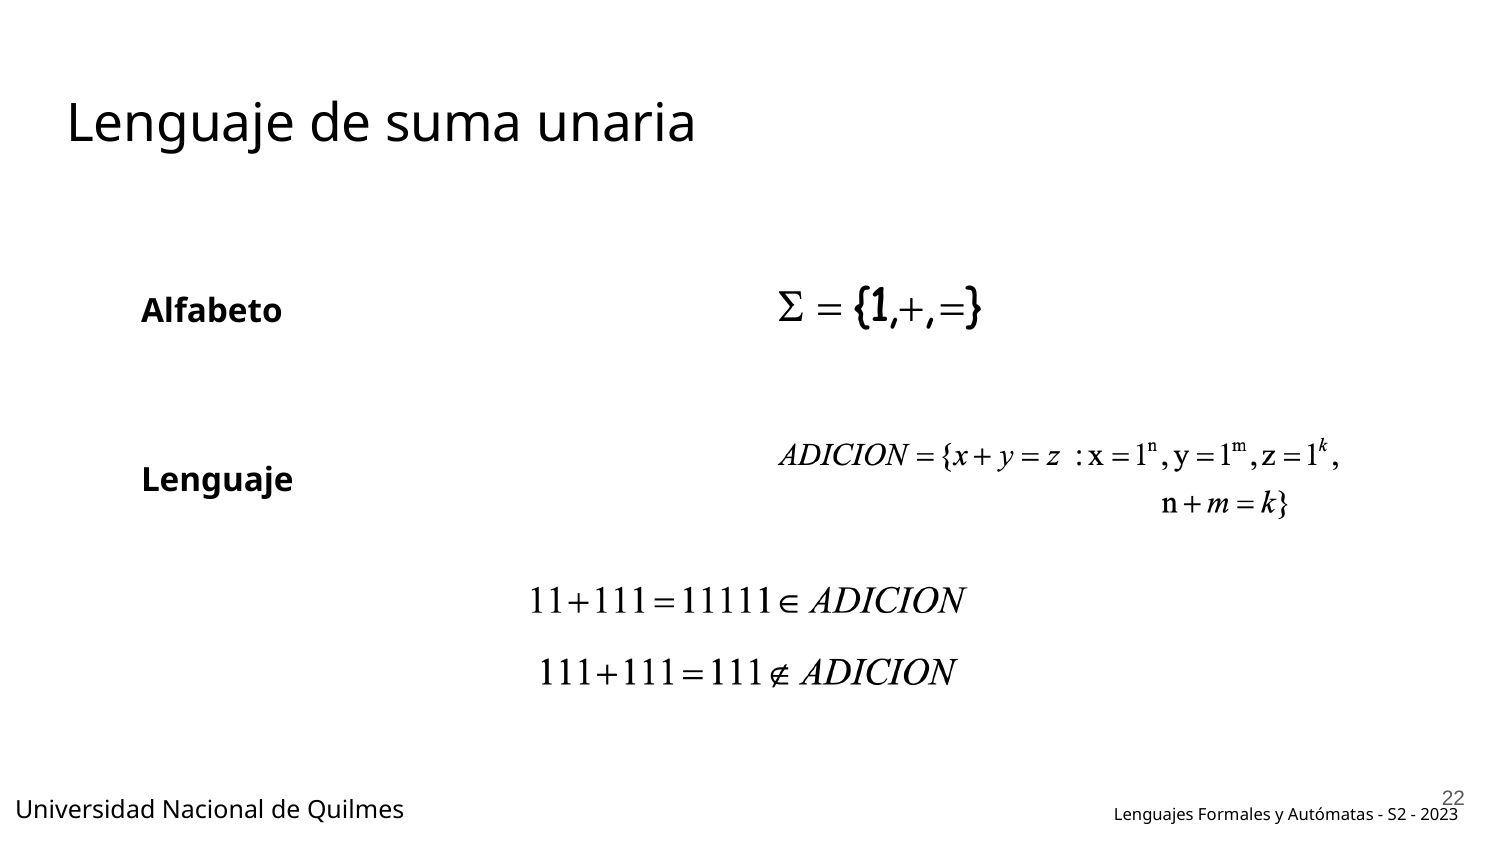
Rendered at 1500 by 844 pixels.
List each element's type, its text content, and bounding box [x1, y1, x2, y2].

picture [772, 276, 989, 340]
subtitle Universidad Nacional de Quilmes [0, 781, 524, 844]
list Alfabeto Lenguaje [51, 189, 1449, 750]
picture [772, 430, 1361, 526]
slide_number ‹#› [1389, 764, 1480, 830]
text_box Lenguajes Formales y Autómatas - S2 - 2023 [1098, 788, 1500, 837]
title Lenguaje de suma unaria [51, 72, 1449, 167]
picture [526, 576, 974, 695]
